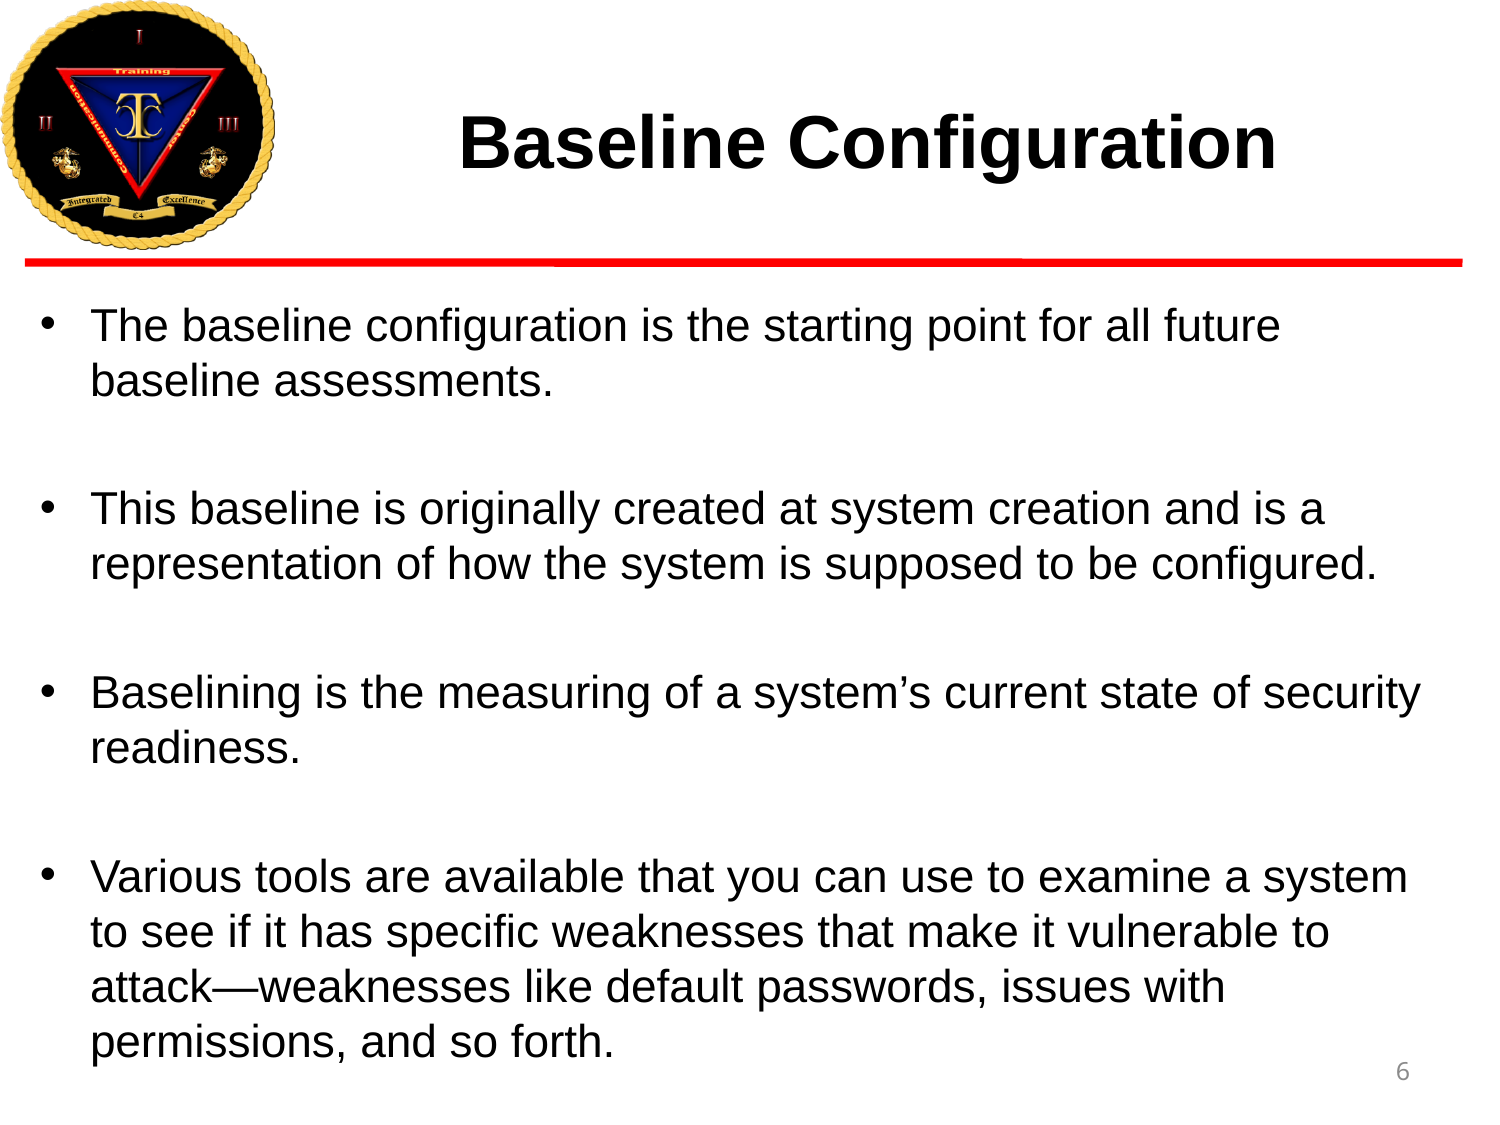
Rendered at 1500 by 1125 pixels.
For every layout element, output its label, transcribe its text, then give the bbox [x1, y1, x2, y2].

title Baseline Configuration [274, 44, 1463, 233]
slide_number 6 [1074, 1042, 1425, 1103]
list The baseline configuration is the starting point for all future baseline assessments. This baseline is originally created at system creation and is a representation of how the system is supposed to be configured. Baselining is the measuring of a system’s current state of security readiness. Various tools are available that you can use to examine a system to see if it has specific weaknesses that make it vulnerable to attack—weaknesses like default passwords, issues with permissions, and so forth. [24, 287, 1463, 1081]
picture [0, 0, 275, 250]
